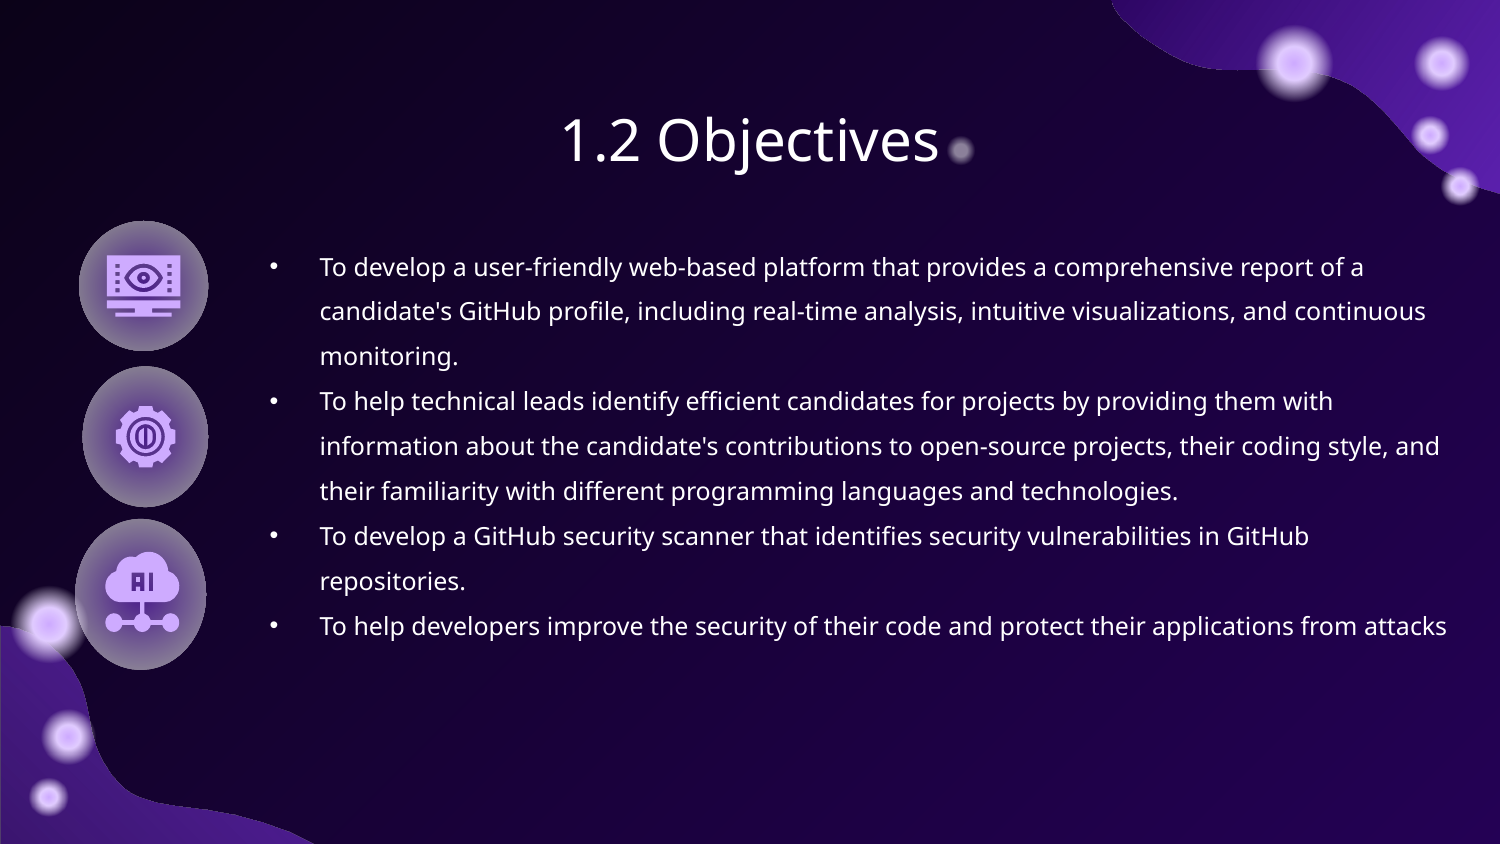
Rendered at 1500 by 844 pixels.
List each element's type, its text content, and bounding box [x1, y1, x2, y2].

text_box [79, 220, 209, 351]
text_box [106, 255, 181, 317]
text_box [75, 518, 207, 670]
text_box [115, 405, 176, 468]
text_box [104, 551, 181, 633]
text_box [82, 366, 209, 508]
title 1.2 Objectives [118, 88, 1382, 183]
subtitle To develop a user-friendly web-based platform that provides a comprehensive report of a candidate's GitHub profile, including real-time analysis, intuitive visualizations, and continuous monitoring. To help technical leads identify efficient candidates for projects by providing them with information about the candidate's contributions to open-source projects, their coding style, and their familiarity with different programming languages and technologies. To develop a GitHub security scanner that identifies security vulnerabilities in GitHub repositories. To help developers improve the security of their code and protect their applications from attacks [229, 221, 1470, 821]
text_box [943, 132, 978, 168]
